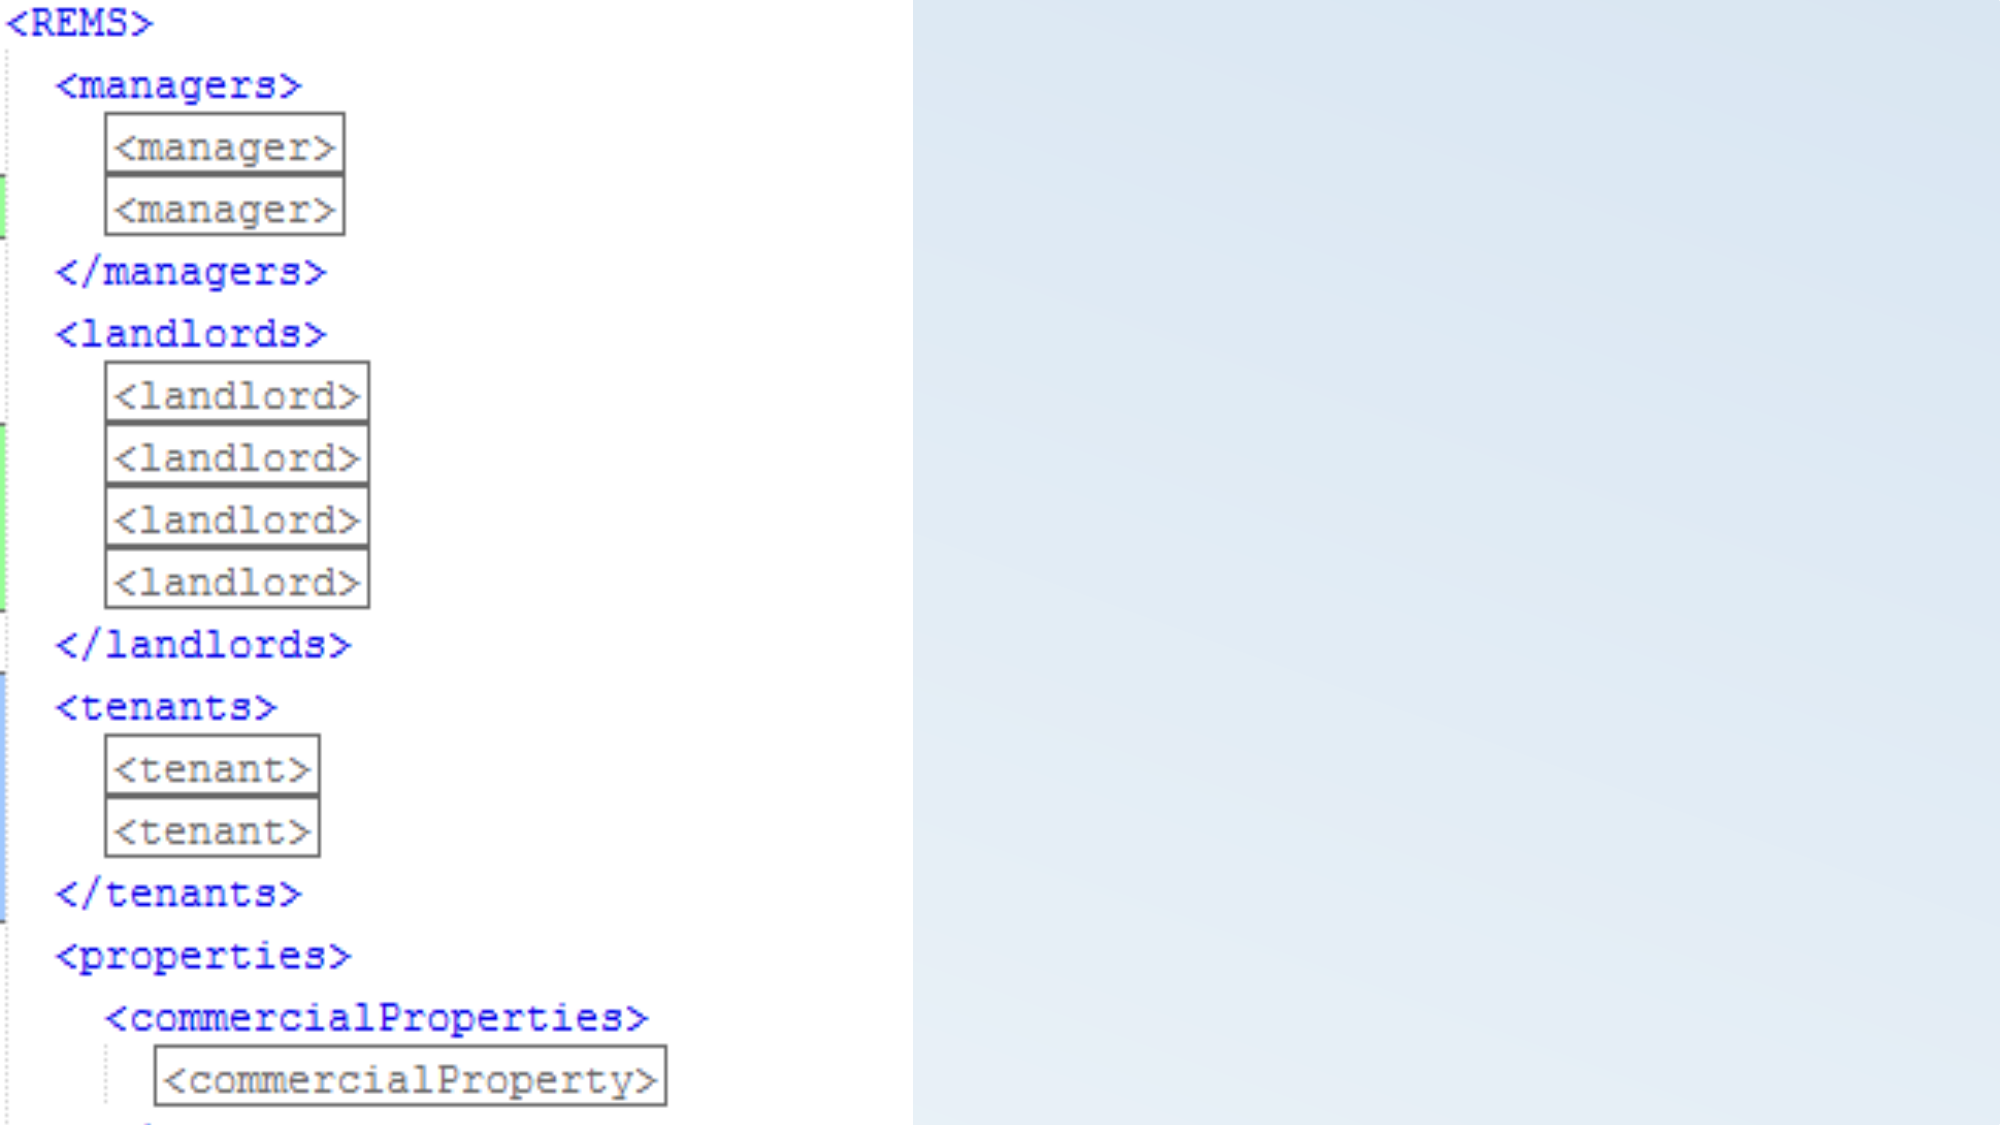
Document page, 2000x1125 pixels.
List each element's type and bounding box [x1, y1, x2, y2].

picture [0, 0, 913, 1125]
